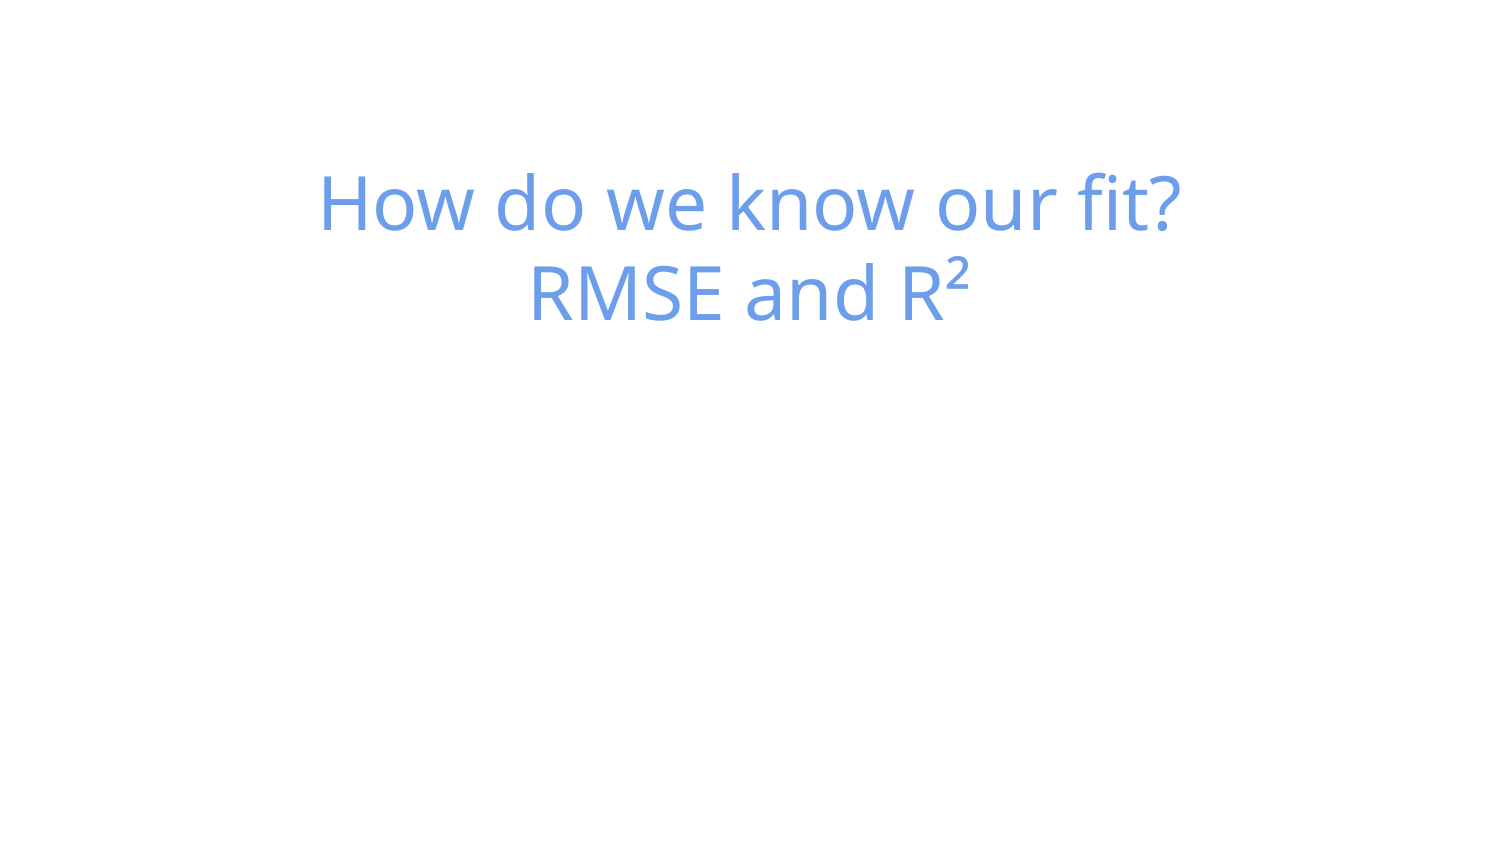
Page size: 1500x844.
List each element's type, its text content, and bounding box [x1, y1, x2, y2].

title How do we know our fit? RMSE and R² [51, 120, 1449, 370]
